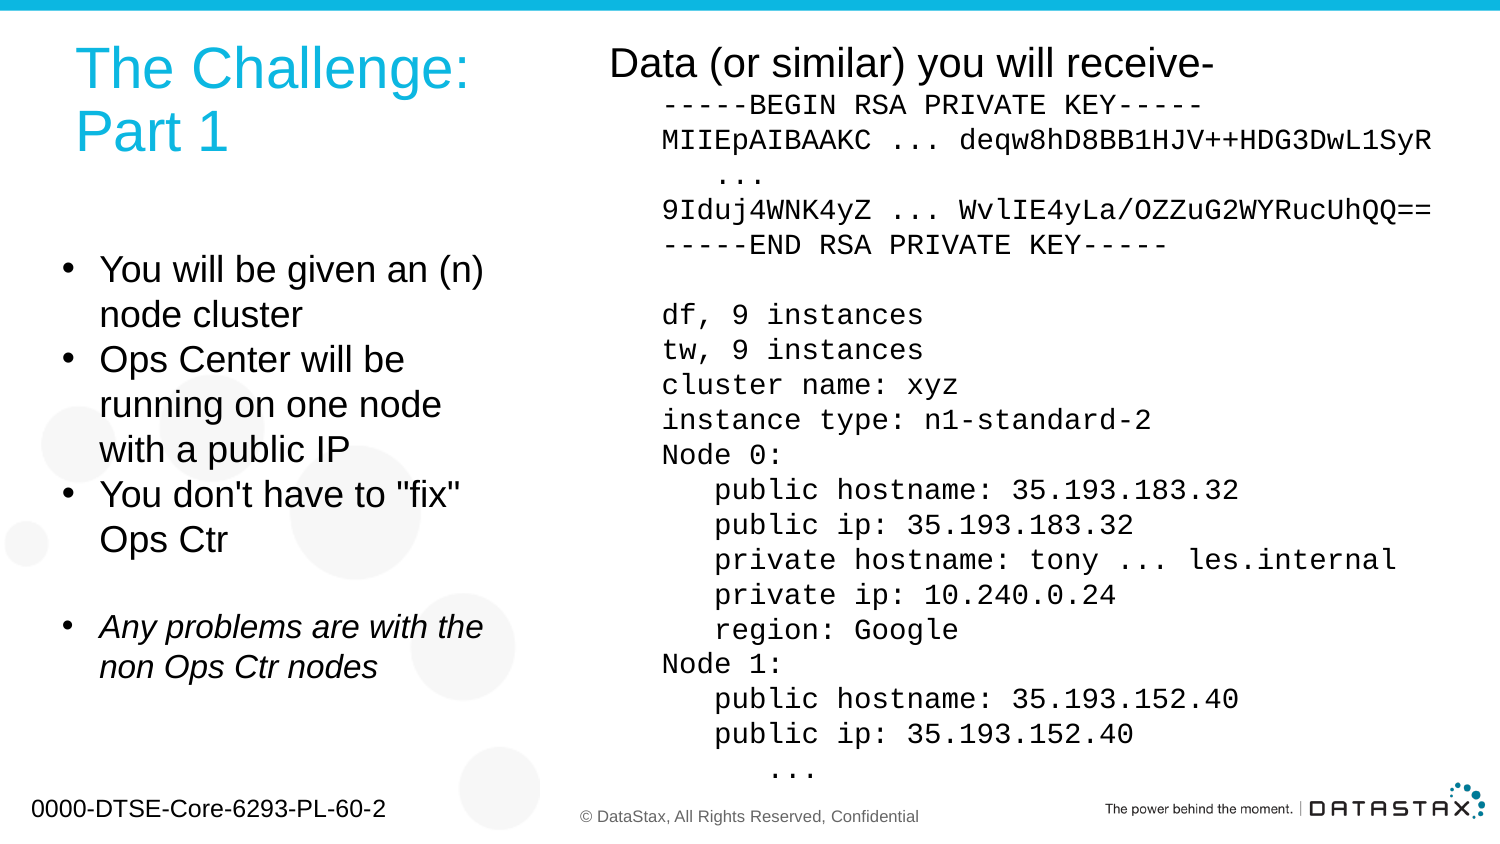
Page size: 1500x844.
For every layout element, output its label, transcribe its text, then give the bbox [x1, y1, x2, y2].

text_box You will be given an (n) node cluster Ops Center will be running on one node with a public IP You don't have to "fix" Ops Ctr Any problems are with the non Ops Ctr nodes [47, 237, 531, 693]
slide_number 0000-DTSE-Core-6293-PL-60-2 [16, 785, 720, 831]
text_box Data (or similar) you will receive- -----BEGIN RSA PRIVATE KEY----- MIIEpAIBAAKC ... deqw8hD8BB1HJV++HDG3DwL1SyR ... 9Iduj4WNK4yZ ... WvlIE4yLa/OZZuG2WYRucUhQQ== -----END RSA PRIVATE KEY----- df, 9 instances tw, 9 instances cluster name: xyz instance type: n1-standard-2 Node 0: public hostname: 35.193.183.32 public ip: 35.193.183.32 private hostname: tony ... les.internal private ip: 10.240.0.24 region: Google Node 1: public hostname: 35.193.152.40 public ip: 35.193.152.40 ... [594, 28, 1474, 793]
title The Challenge: Part 1 [75, 89, 567, 180]
picture [1090, 767, 1500, 834]
